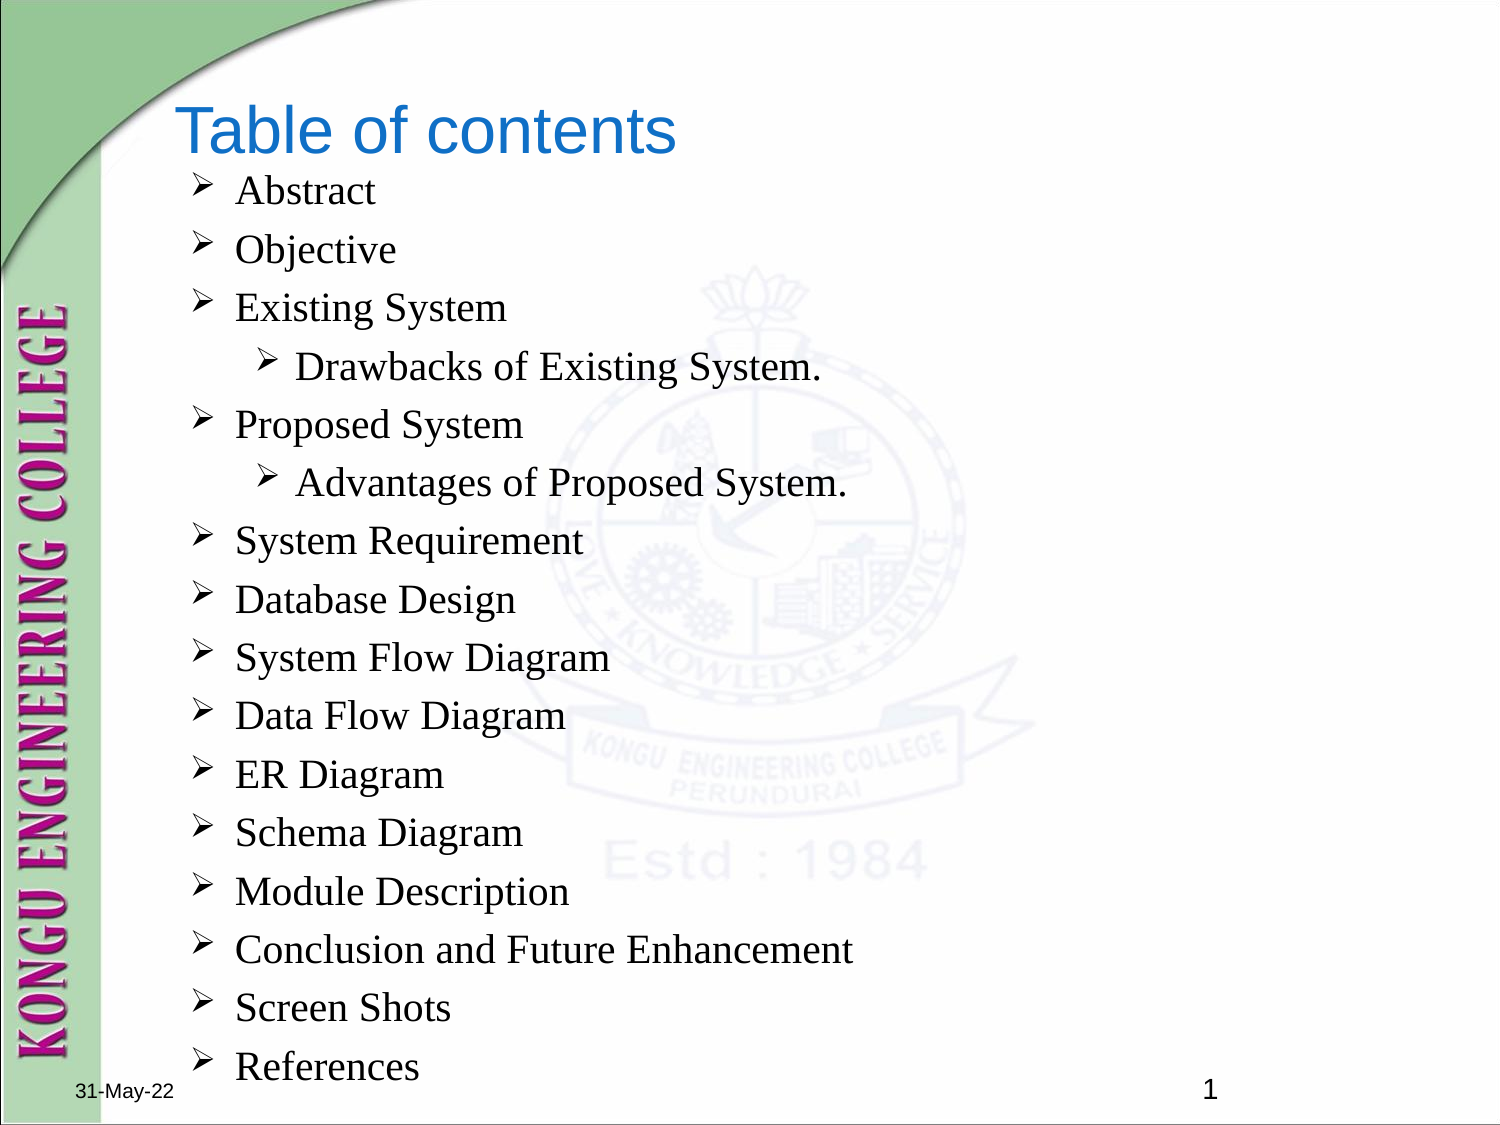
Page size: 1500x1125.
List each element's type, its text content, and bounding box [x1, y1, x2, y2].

picture [0, 0, 1500, 1125]
footer 1 [1187, 1062, 1425, 1125]
title Table of contents [174, 131, 1438, 155]
slide_number 31-May-22 [75, 1042, 425, 1103]
list Abstract Objective Existing System Drawbacks of Existing System. Proposed System Advantages of Proposed System. System Requirement Database Design System Flow Diagram Data Flow Diagram ER Diagram Schema Diagram Module Description Conclusion and Future Enhancement Screen Shots References [174, 155, 1500, 1019]
